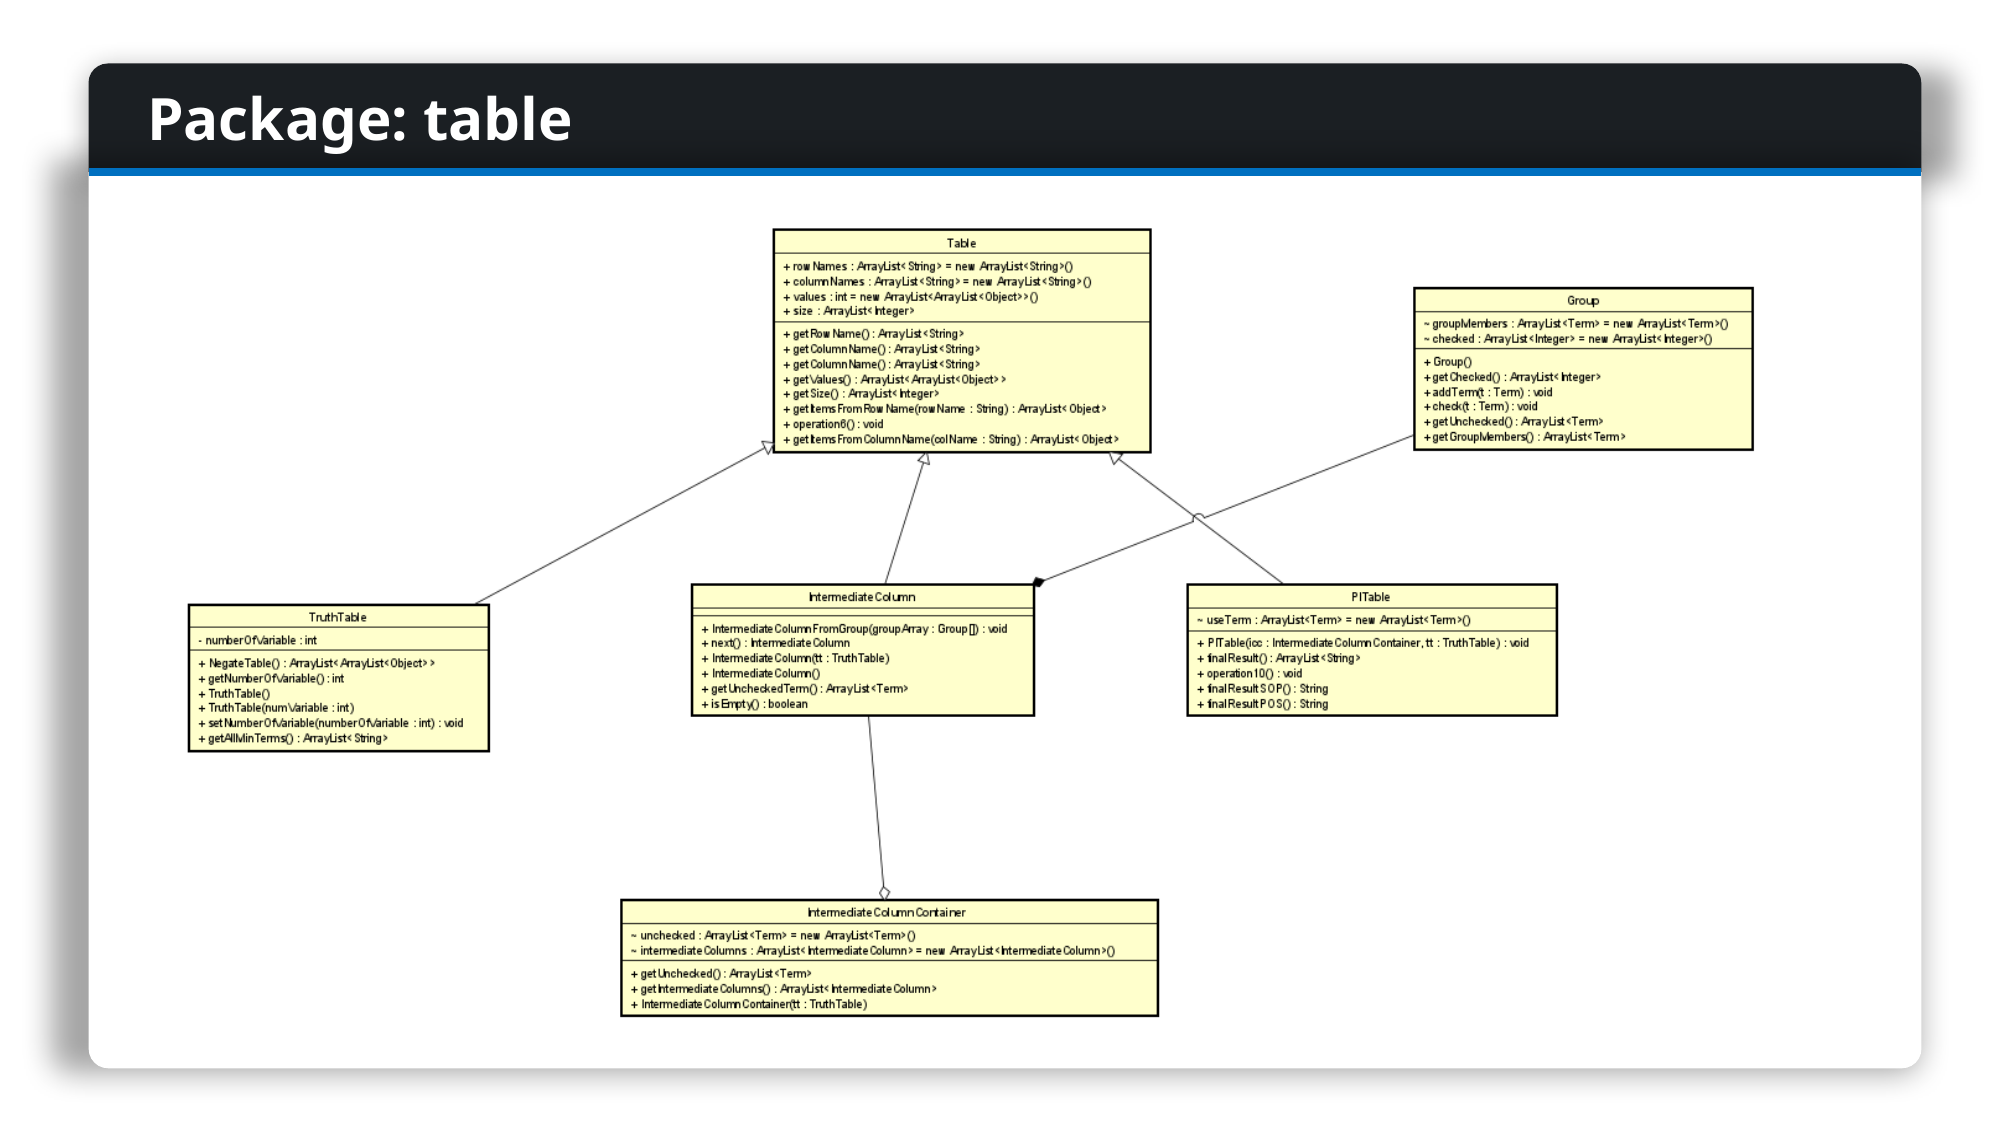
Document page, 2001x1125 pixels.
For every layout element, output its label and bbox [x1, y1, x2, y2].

picture [116, 199, 1759, 1035]
text_box [88, 63, 1922, 1069]
